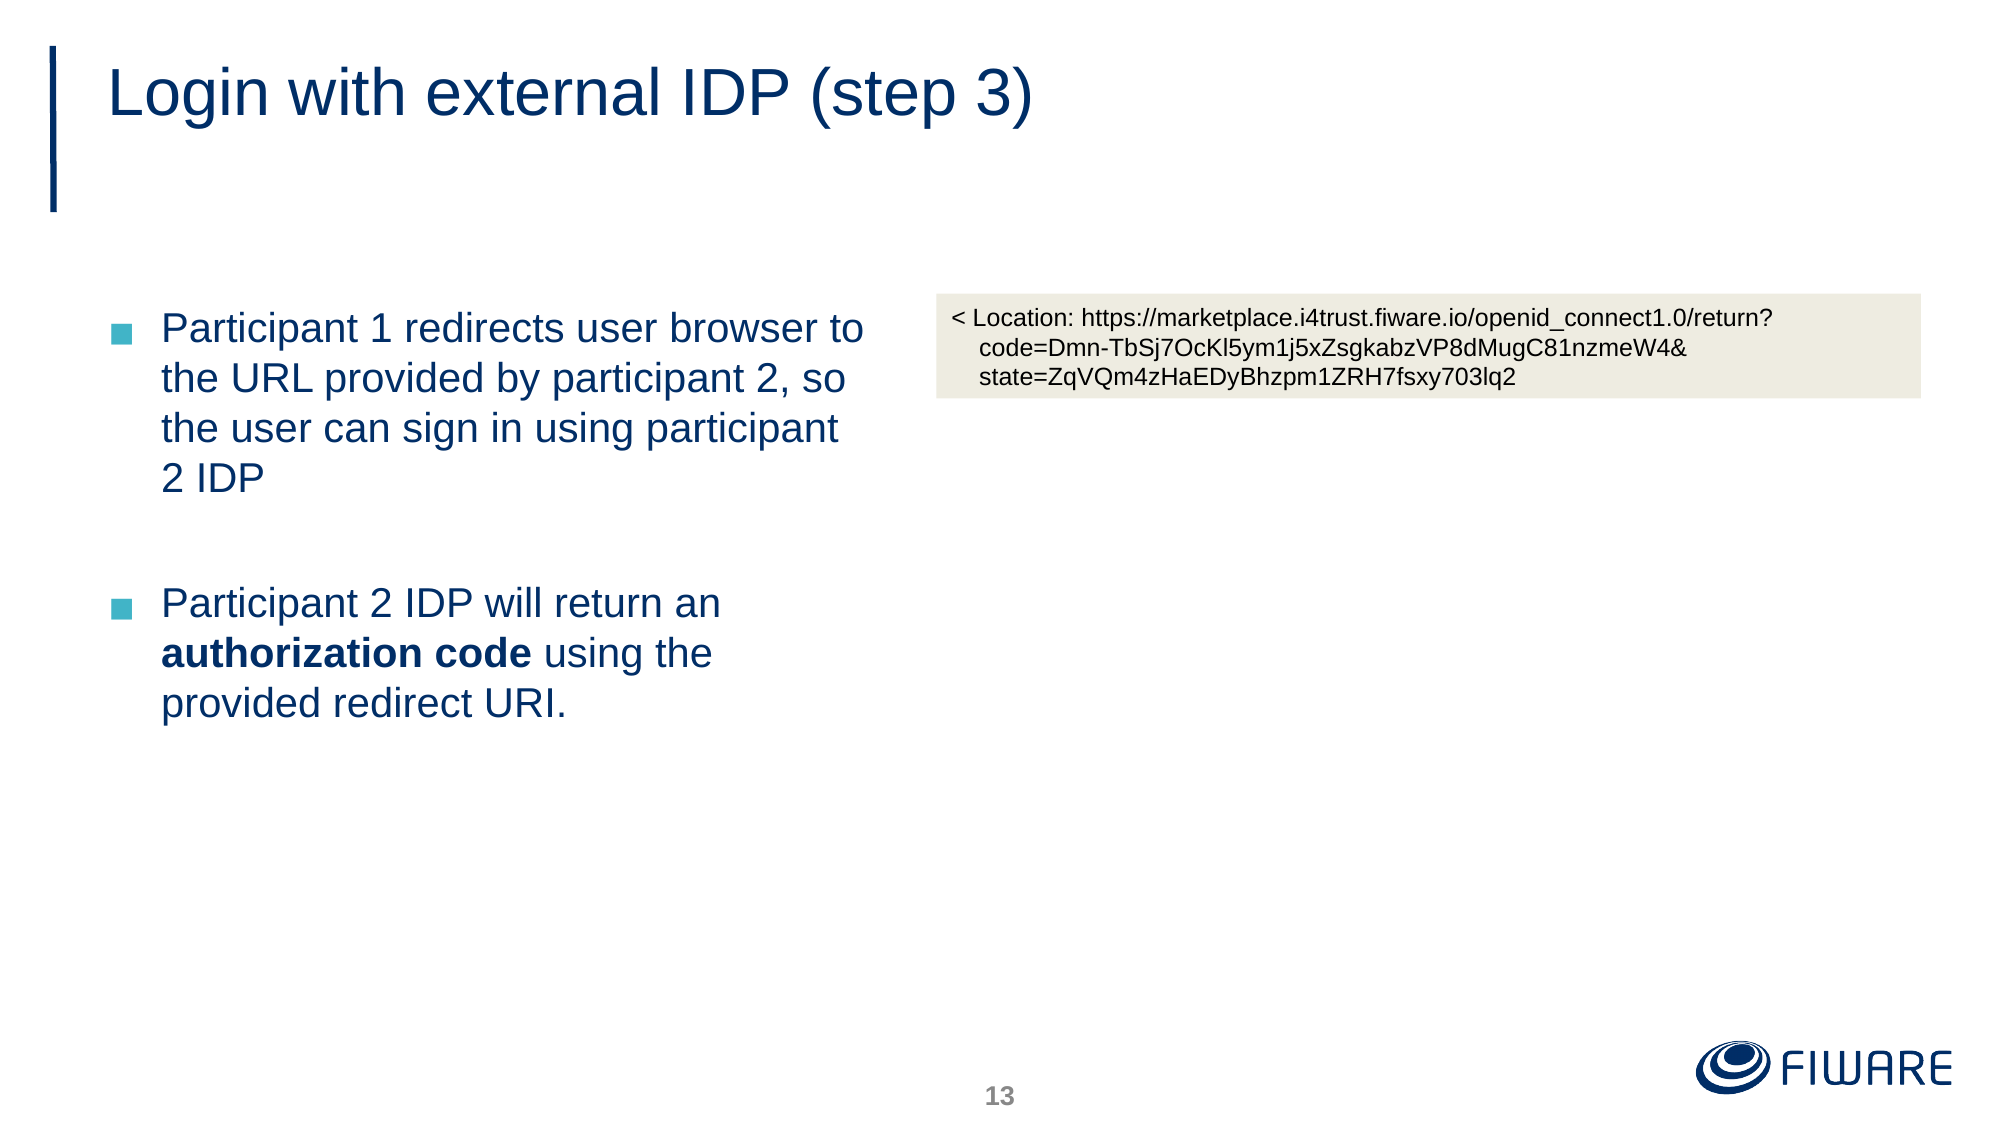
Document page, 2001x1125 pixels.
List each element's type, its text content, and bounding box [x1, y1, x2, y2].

text_box < Location: https://marketplace.i4trust.fiware.io/openid_connect1.0/return? code=Dmn-TbSj7OcKl5ym1j5xZsgkabzVP8dMugC81nzmeW4& state=ZqVQm4zHaEDyBhzpm1ZRH7fsxy703lq2 [936, 293, 1921, 399]
picture [1693, 1038, 1956, 1097]
title Login with external IDP (step 3) [92, 41, 1921, 207]
list Participant 1 redirects user browser to the URL provided by participant 2, so the user can sign in using participant 2 IDP Participant 2 IDP will return an authorization code using the provided redirect URI. [92, 293, 887, 816]
slide_number 12 [887, 1065, 1113, 1125]
